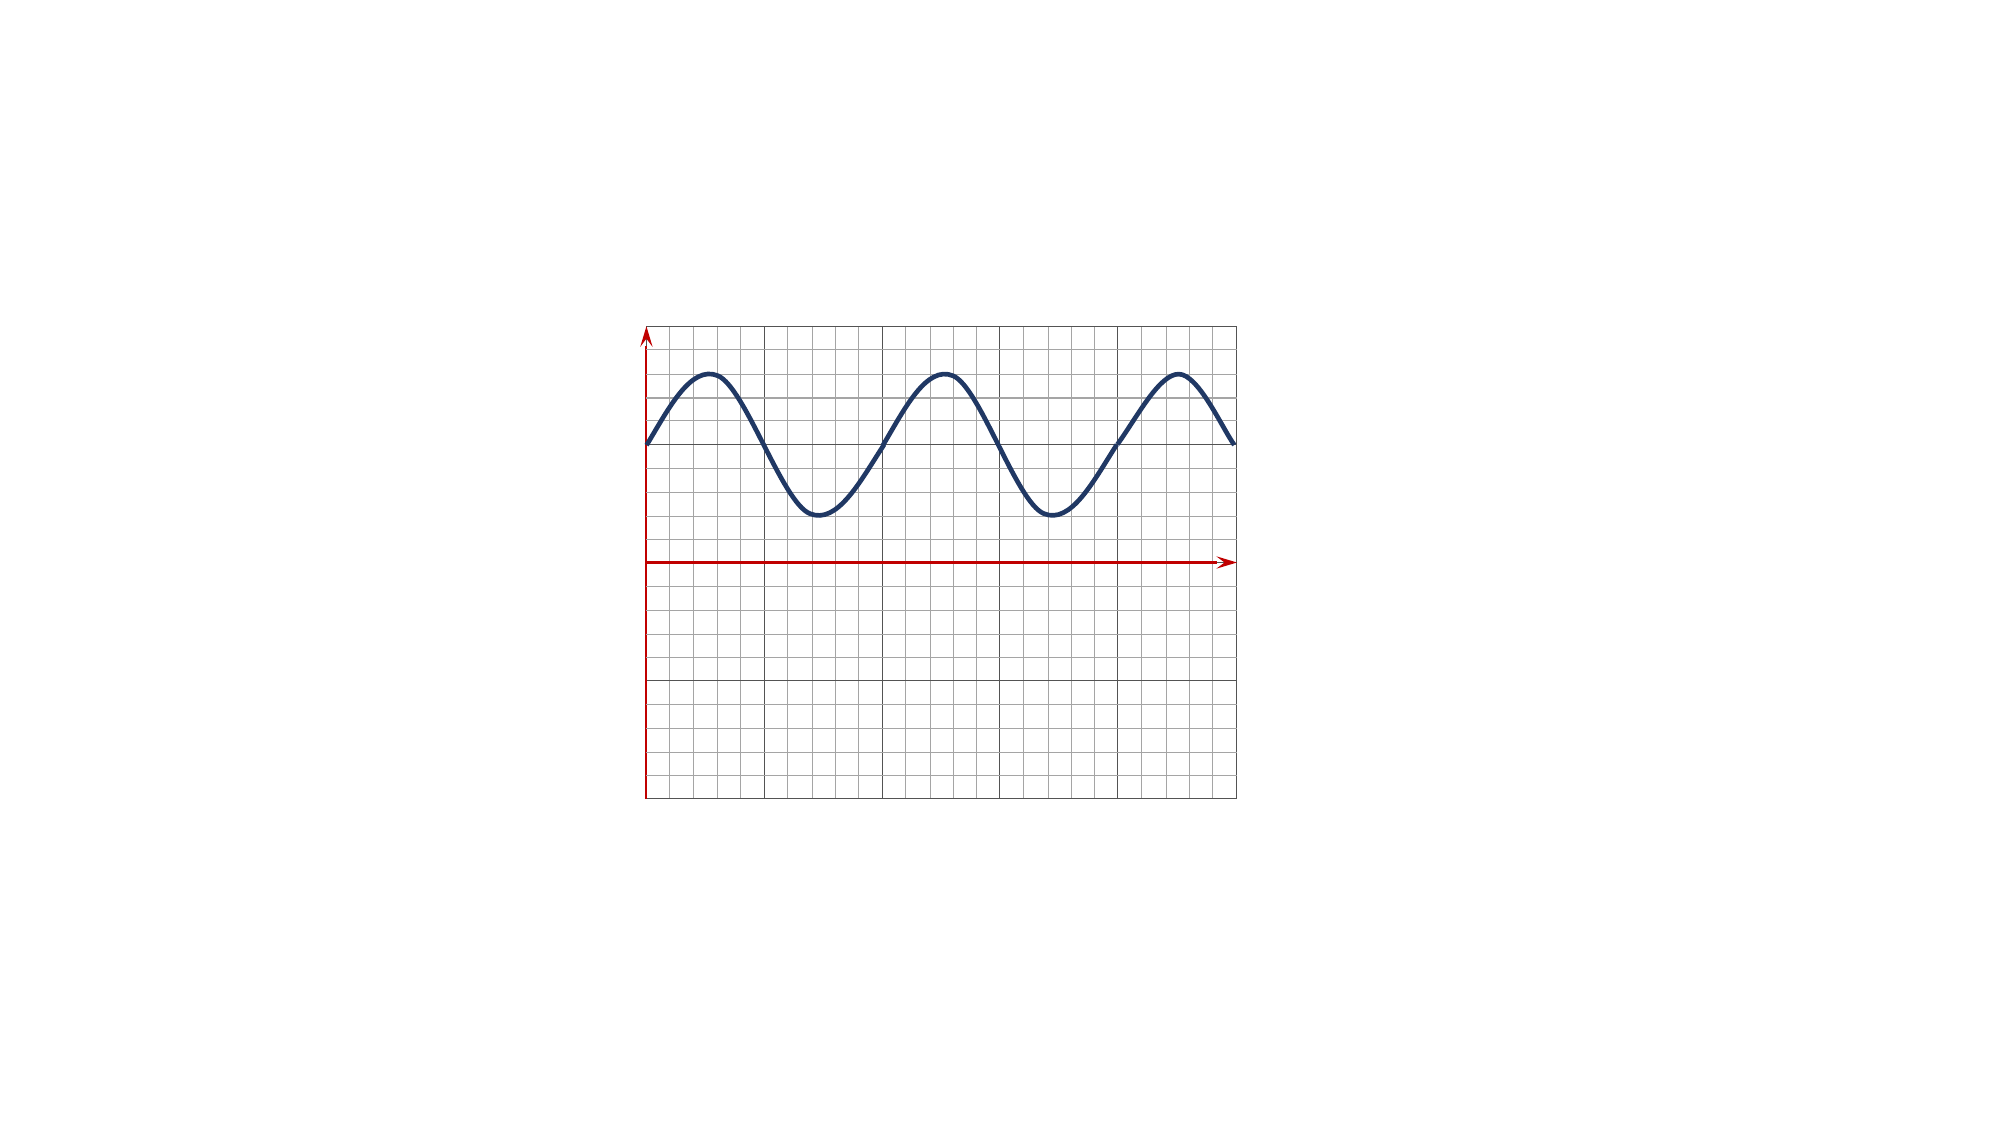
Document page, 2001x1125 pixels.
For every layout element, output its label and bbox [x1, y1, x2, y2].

text_box [728, 267, 1155, 373]
text_box [1155, 563, 1237, 799]
text_box [728, 516, 1155, 858]
text_box [647, 516, 728, 562]
text_box [647, 563, 728, 799]
text_box [647, 326, 728, 373]
text_box [646, 373, 1235, 516]
text_box [1155, 326, 1237, 562]
